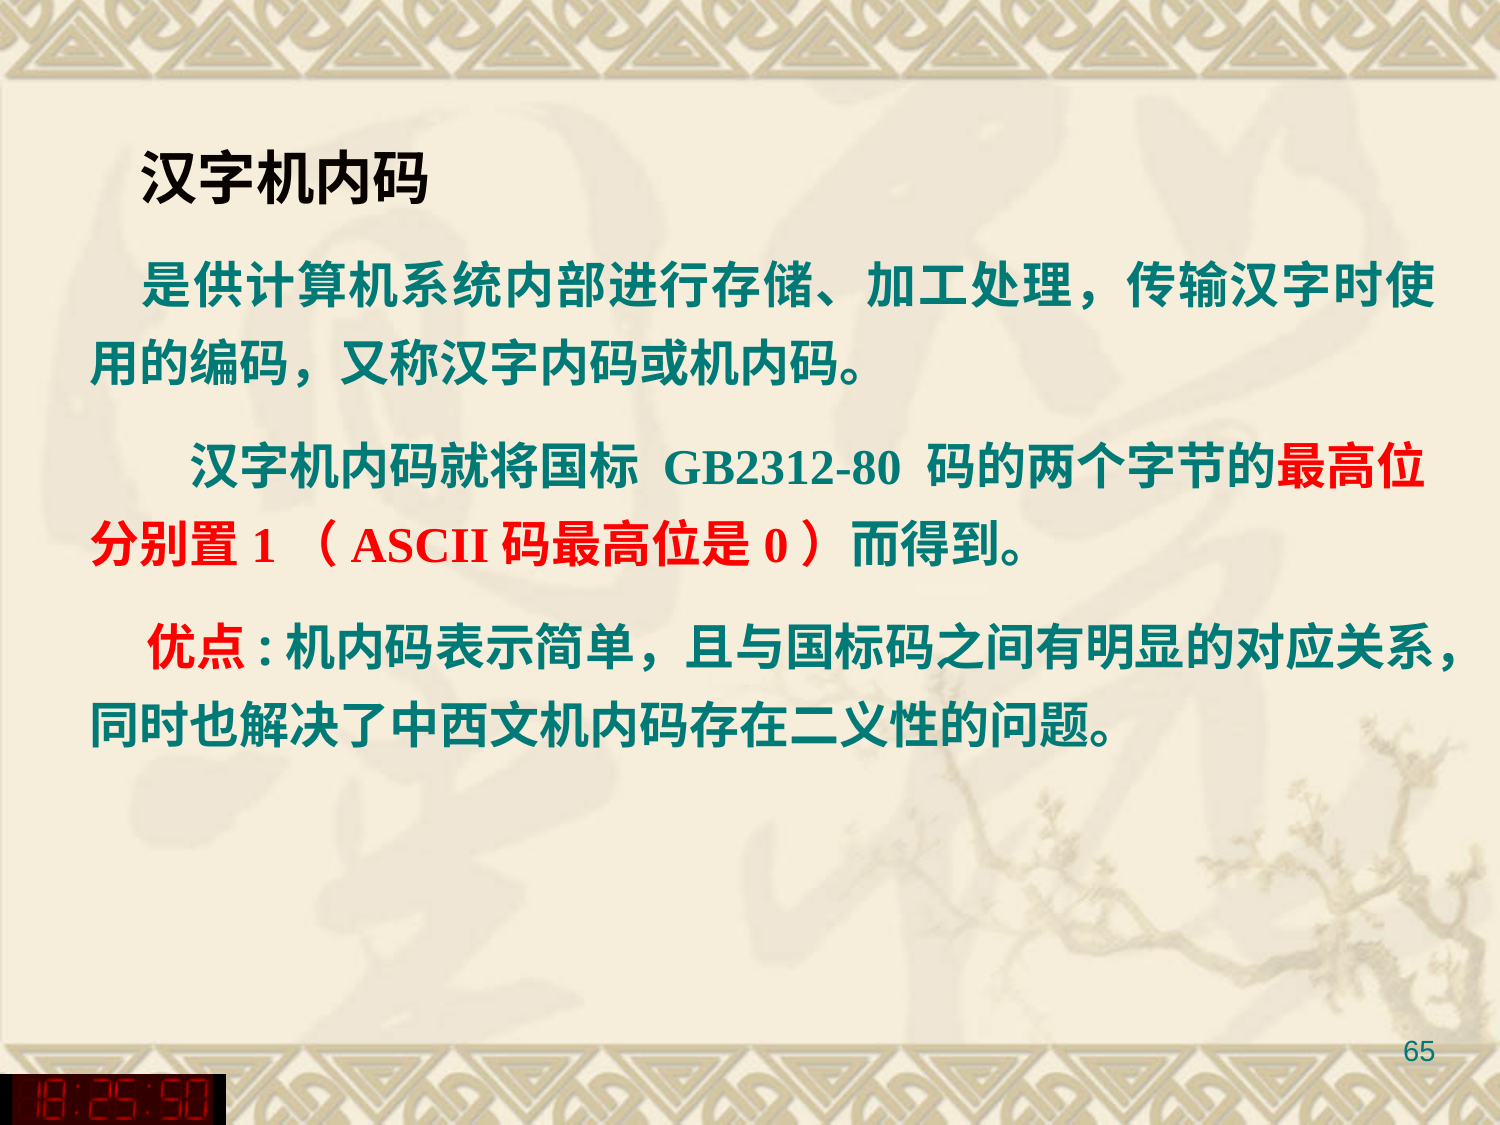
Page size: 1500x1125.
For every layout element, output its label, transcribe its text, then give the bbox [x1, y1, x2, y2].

picture [0, 0, 1500, 1125]
text_box 汉字机内码 是供计算机系统内部进行存储、加工处理，传输汉字时使用的编码，又称汉字内码或机内码。 汉字机内码就将国标 GB2312-80 码的两个字节的最高位分别置1（ASCII码最高位是0）而得到。 优点:机内码表示简单，且与国标码之间有明显的对应关系，同时也解决了中西文机内码存在二义性的问题。 [75, 112, 1450, 761]
slide_number 65 [1074, 1024, 1451, 1103]
